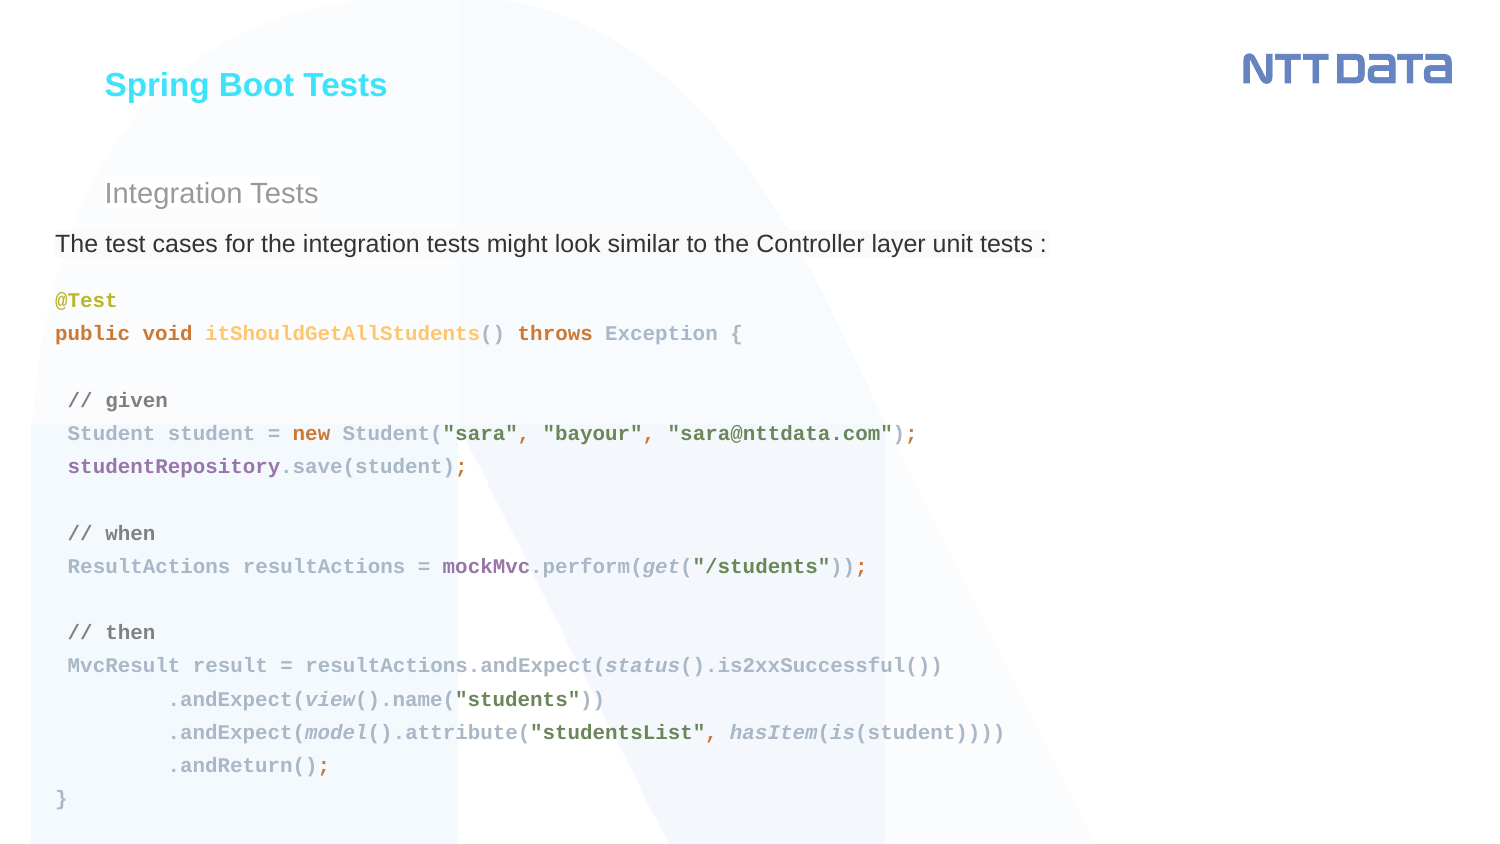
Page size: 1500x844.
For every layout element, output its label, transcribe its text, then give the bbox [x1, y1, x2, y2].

picture [1228, 38, 1467, 99]
list The test cases for the integration tests might look similar to the Controller layer unit tests : @Test public void itShouldGetAllStudents() throws Exception { // given Student student = new Student("sara", "bayour", "sara@nttdata.com"); studentRepository.save(student); // when ResultActions resultActions = mockMvc.perform(get("/students")); // then MvcResult result = resultActions.andExpect(status().is2xxSuccessful()) .andExpect(view().name("students")) .andExpect(model().attribute("studentsList", hasItem(is(student)))) .andReturn(); } [40, 210, 1460, 755]
title Integration Tests [89, 111, 642, 210]
text_box Spring Boot Tests [89, 55, 840, 111]
